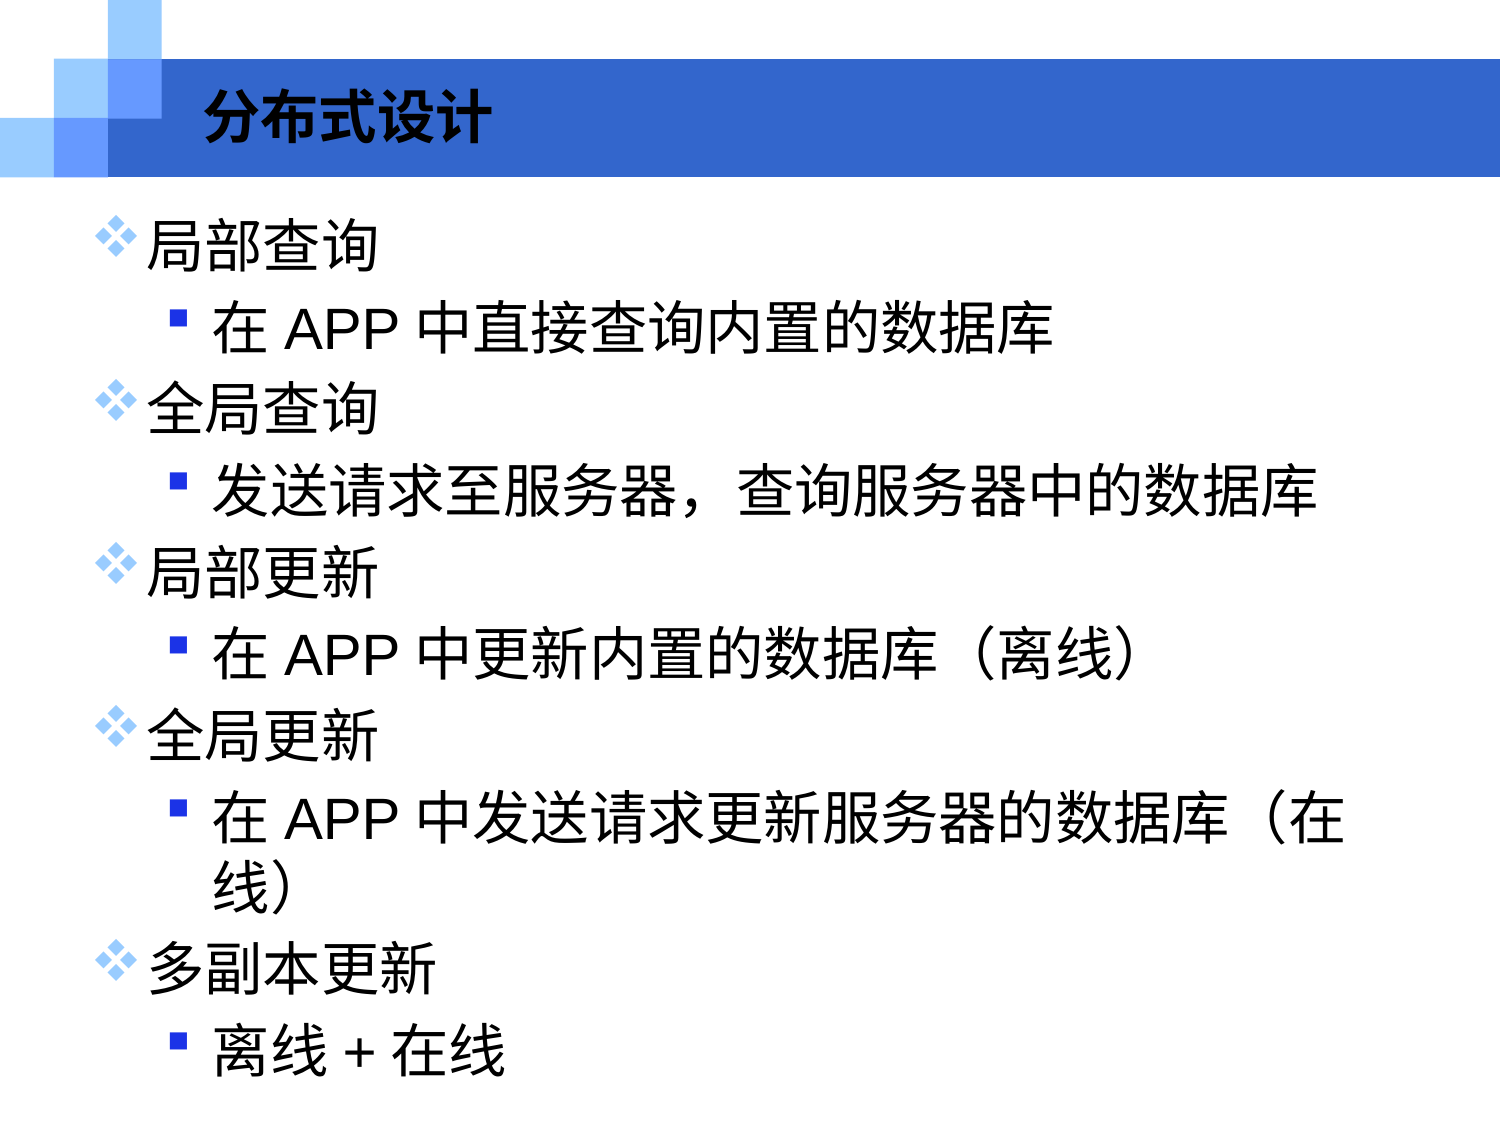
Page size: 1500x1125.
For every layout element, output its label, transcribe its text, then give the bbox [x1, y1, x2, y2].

list 局部查询 在APP中直接查询内置的数据库 全局查询 发送请求至服务器，查询服务器中的数据库 局部更新 在APP中更新内置的数据库（离线） 全局更新 在APP中发送请求更新服务器的数据库（在线） 多副本更新 离线+在线 [75, 201, 1425, 1063]
title 分布式设计 [187, 75, 1400, 155]
